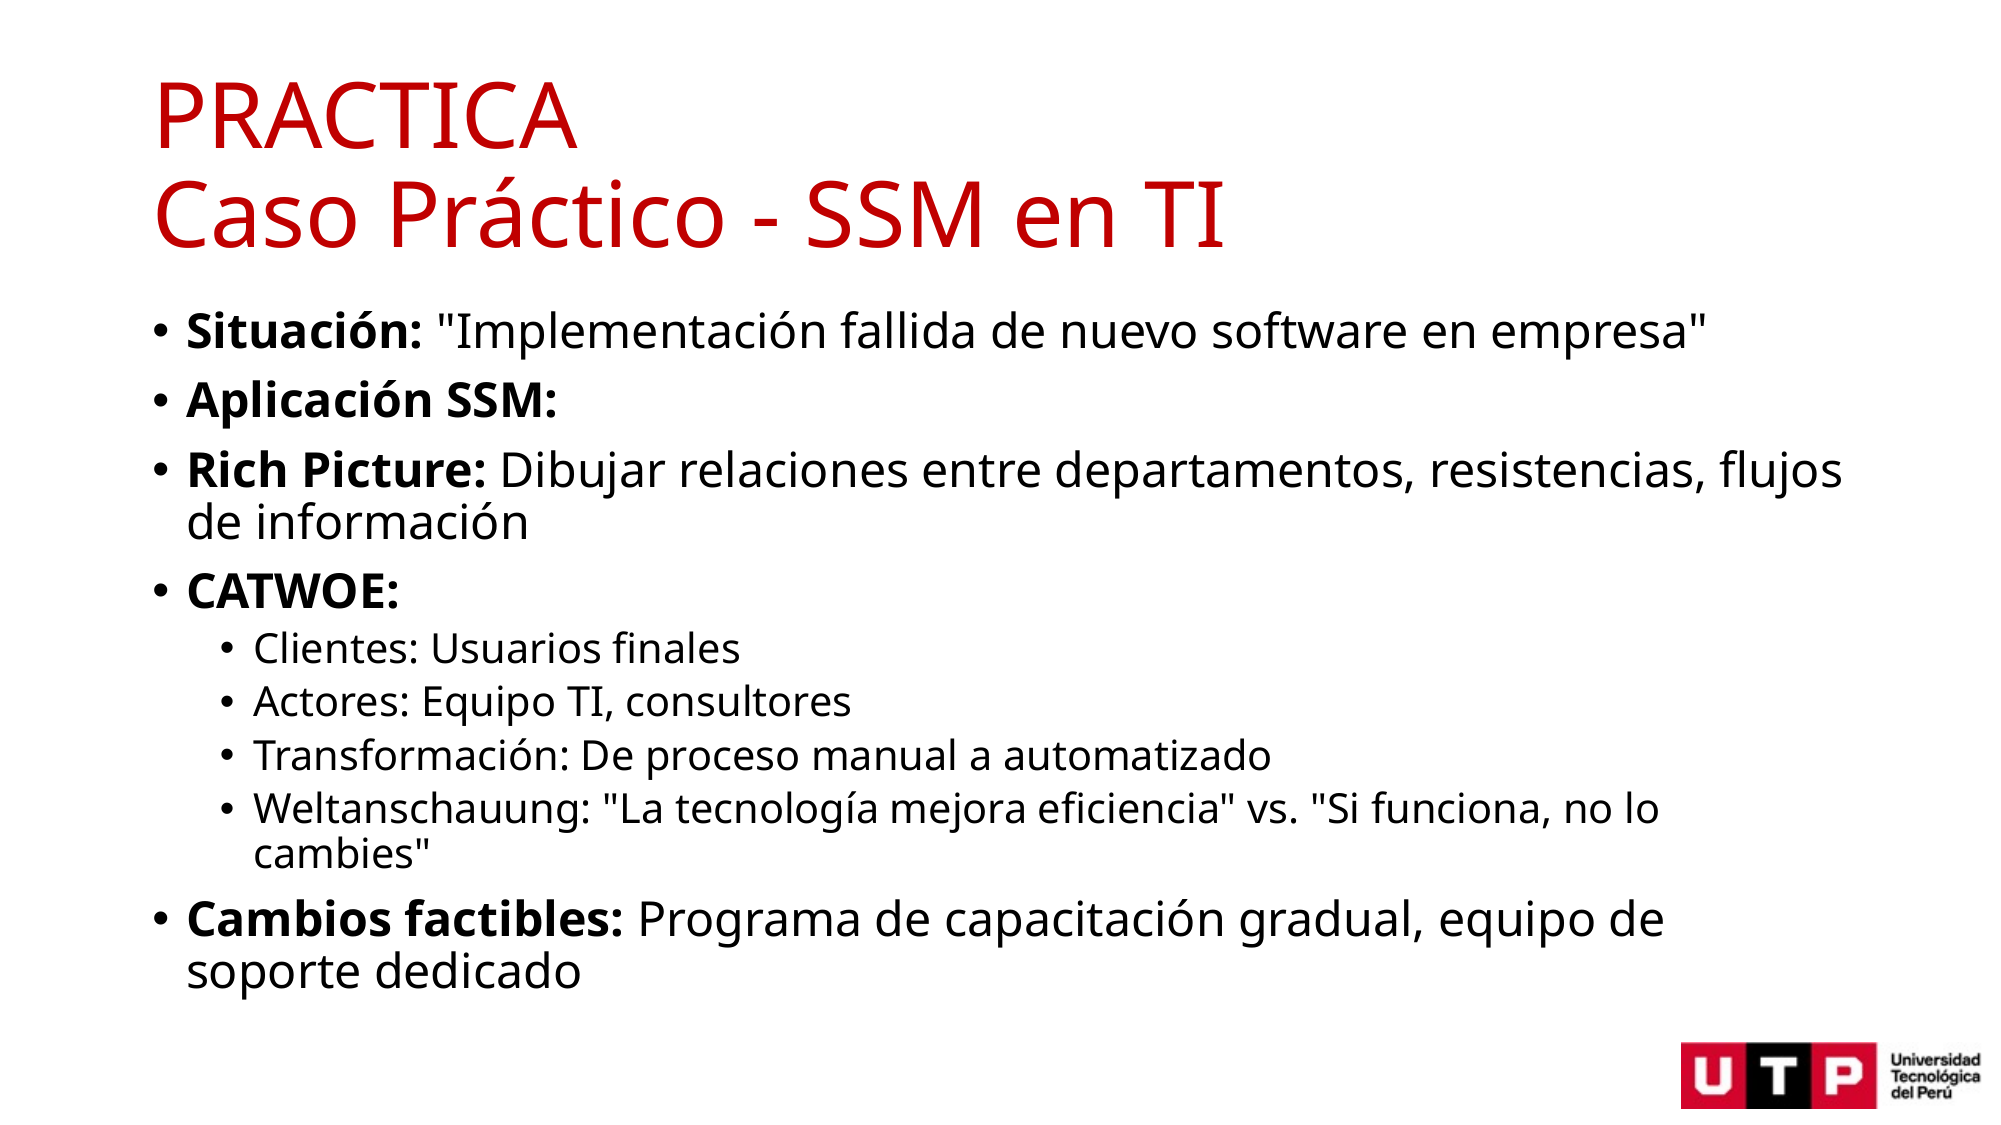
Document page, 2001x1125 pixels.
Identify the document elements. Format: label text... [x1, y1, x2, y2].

list Situación: "Implementación fallida de nuevo software en empresa" Aplicación SSM: Rich Picture: Dibujar relaciones entre departamentos, resistencias, flujos de información CATWOE: Clientes: Usuarios finales Actores: Equipo TI, consultores Transformación: De proceso manual a automatizado Weltanschauung: "La tecnología mejora eficiencia" vs. "Si funciona, no lo cambies" Cambios factibles: Programa de capacitación gradual, equipo de soporte dedicado [137, 299, 1863, 1014]
picture [1680, 1042, 2000, 1109]
title PRACTICA Caso Práctico - SSM en TI [137, 59, 1863, 278]
